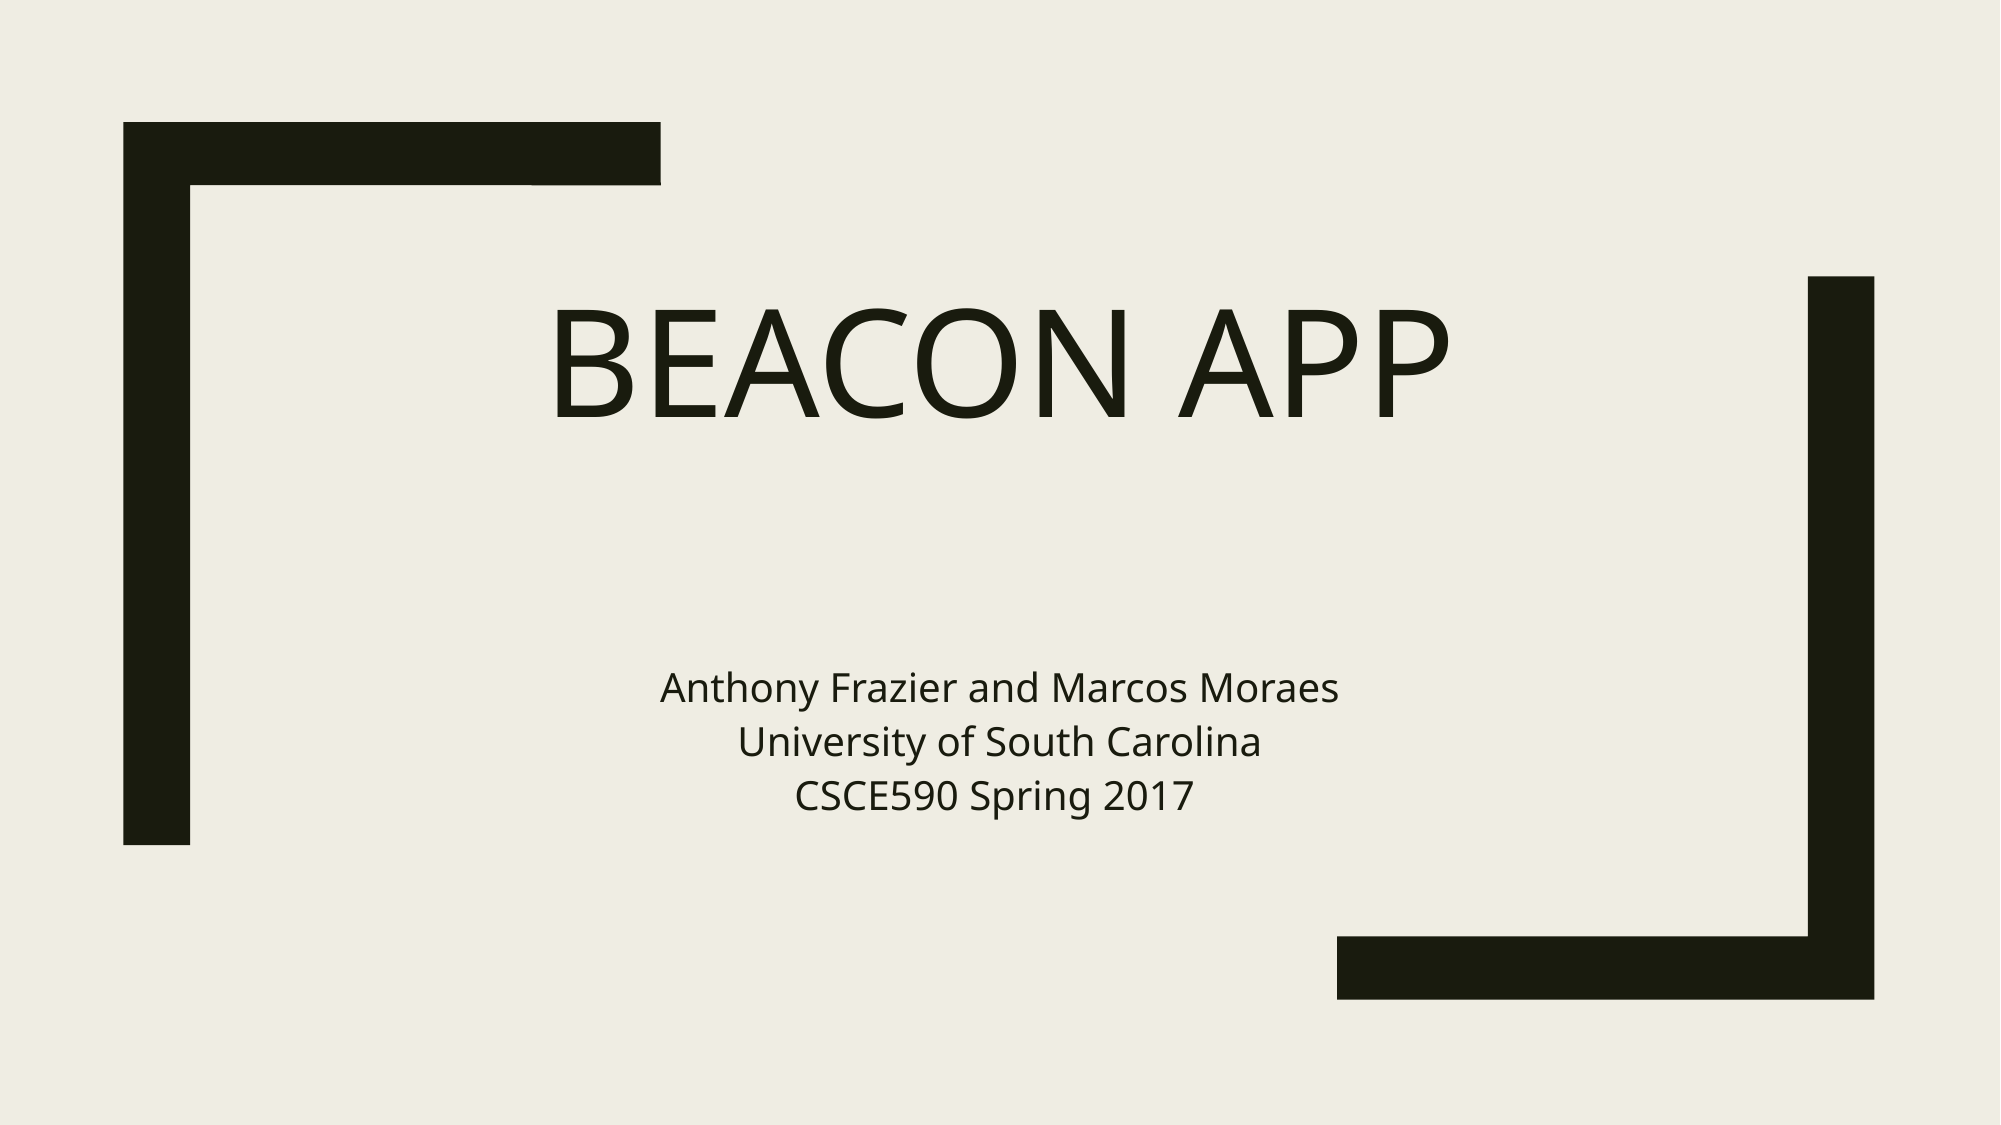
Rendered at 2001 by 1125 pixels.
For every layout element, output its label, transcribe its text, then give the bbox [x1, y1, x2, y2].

title Beacon App [314, 293, 1686, 638]
subtitle Anthony Frazier and Marcos Moraes University of South Carolina CSCE590 Spring 2017 [439, 649, 1561, 828]
